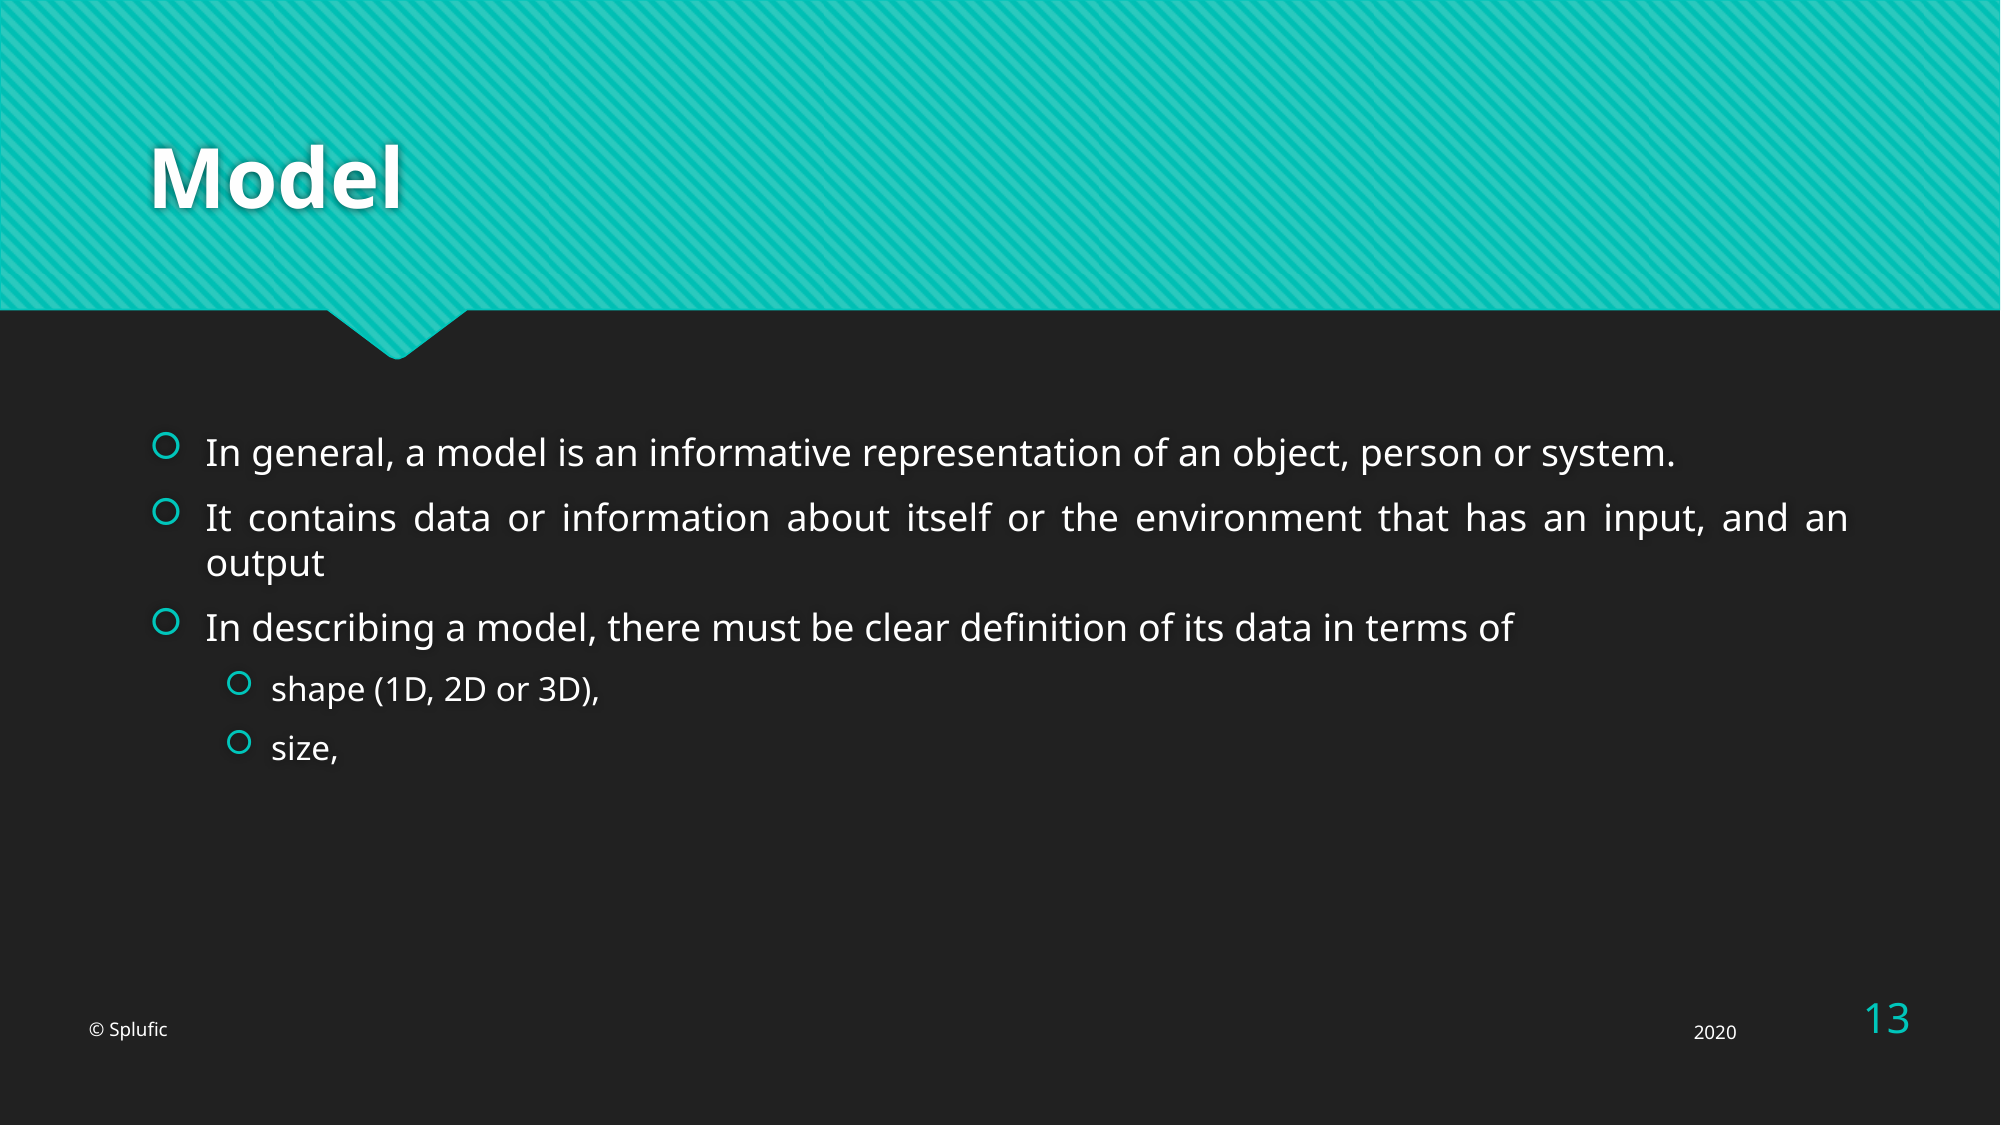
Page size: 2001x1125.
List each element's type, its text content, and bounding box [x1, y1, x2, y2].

slide_number 13 [1751, 970, 1926, 1051]
footer © Splufic [74, 991, 1493, 1051]
slide_number 2020 [1531, 991, 1751, 1051]
list In general, a model is an informative representation of an object, person or system. It contains data or information about itself or the environment that has an input, and an output In describing a model, there must be clear definition of its data in terms of shape (1D, 2D or 3D), size, [134, 364, 1866, 962]
title Model [132, 73, 1868, 233]
